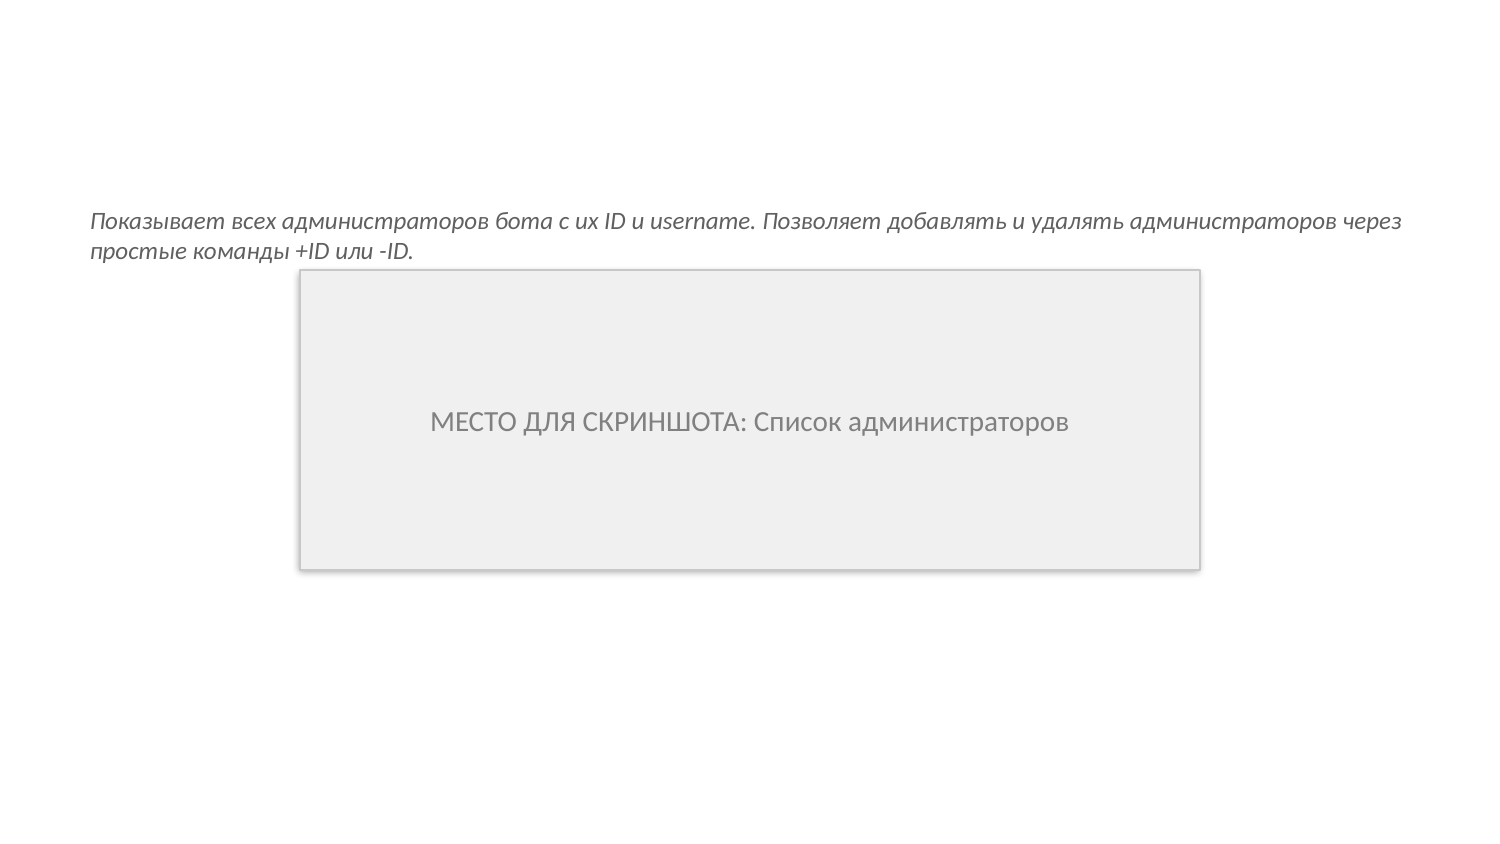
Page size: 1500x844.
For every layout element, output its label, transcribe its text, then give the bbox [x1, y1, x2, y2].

text_box Показывает всех администраторов бота с их ID и username. Позволяет добавлять и удалять администраторов через простые команды +ID или -ID. [74, 194, 1425, 273]
text_box МЕСТО ДЛЯ СКРИНШОТА: Список администраторов [299, 269, 1201, 571]
